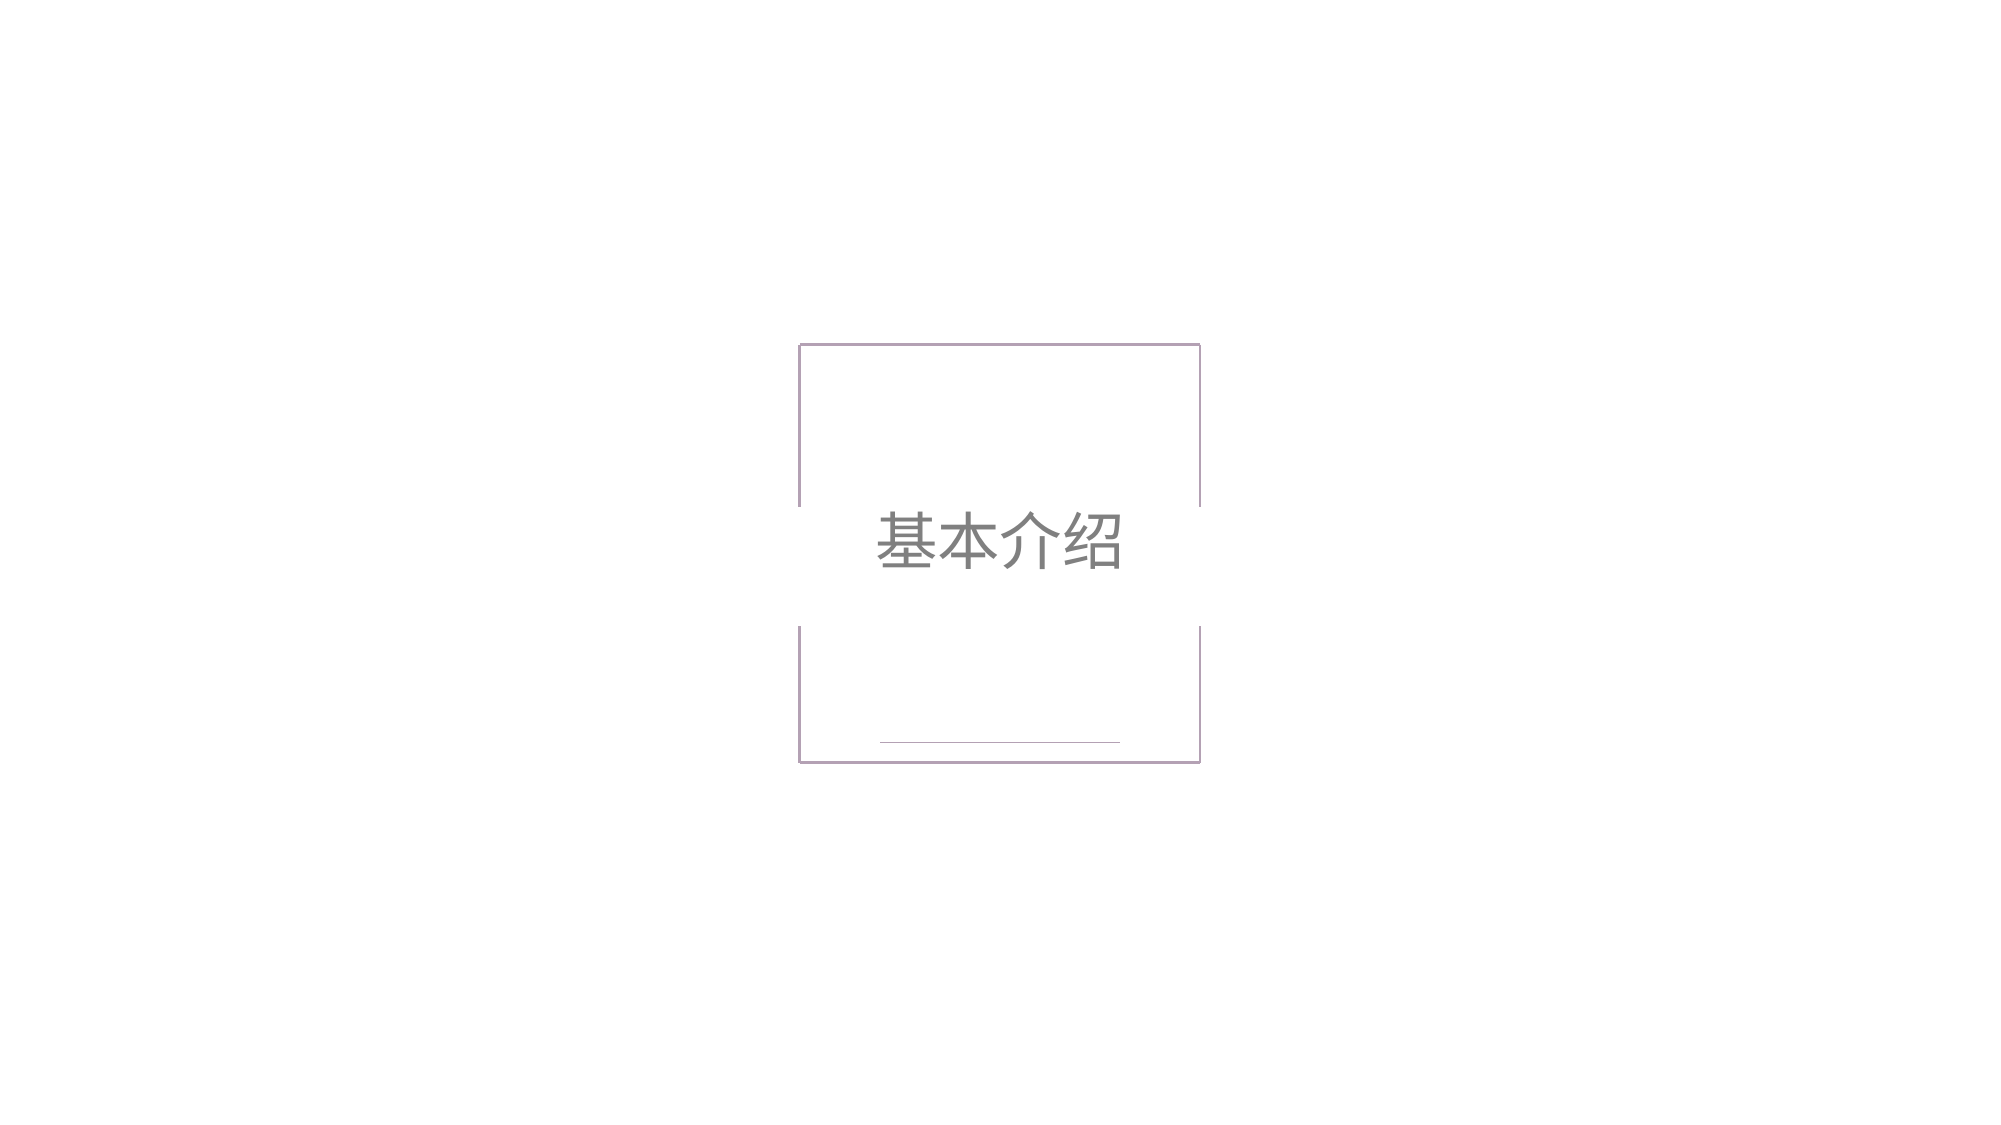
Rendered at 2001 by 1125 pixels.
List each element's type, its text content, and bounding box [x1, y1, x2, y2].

title 基本介绍 [531, 465, 1469, 590]
